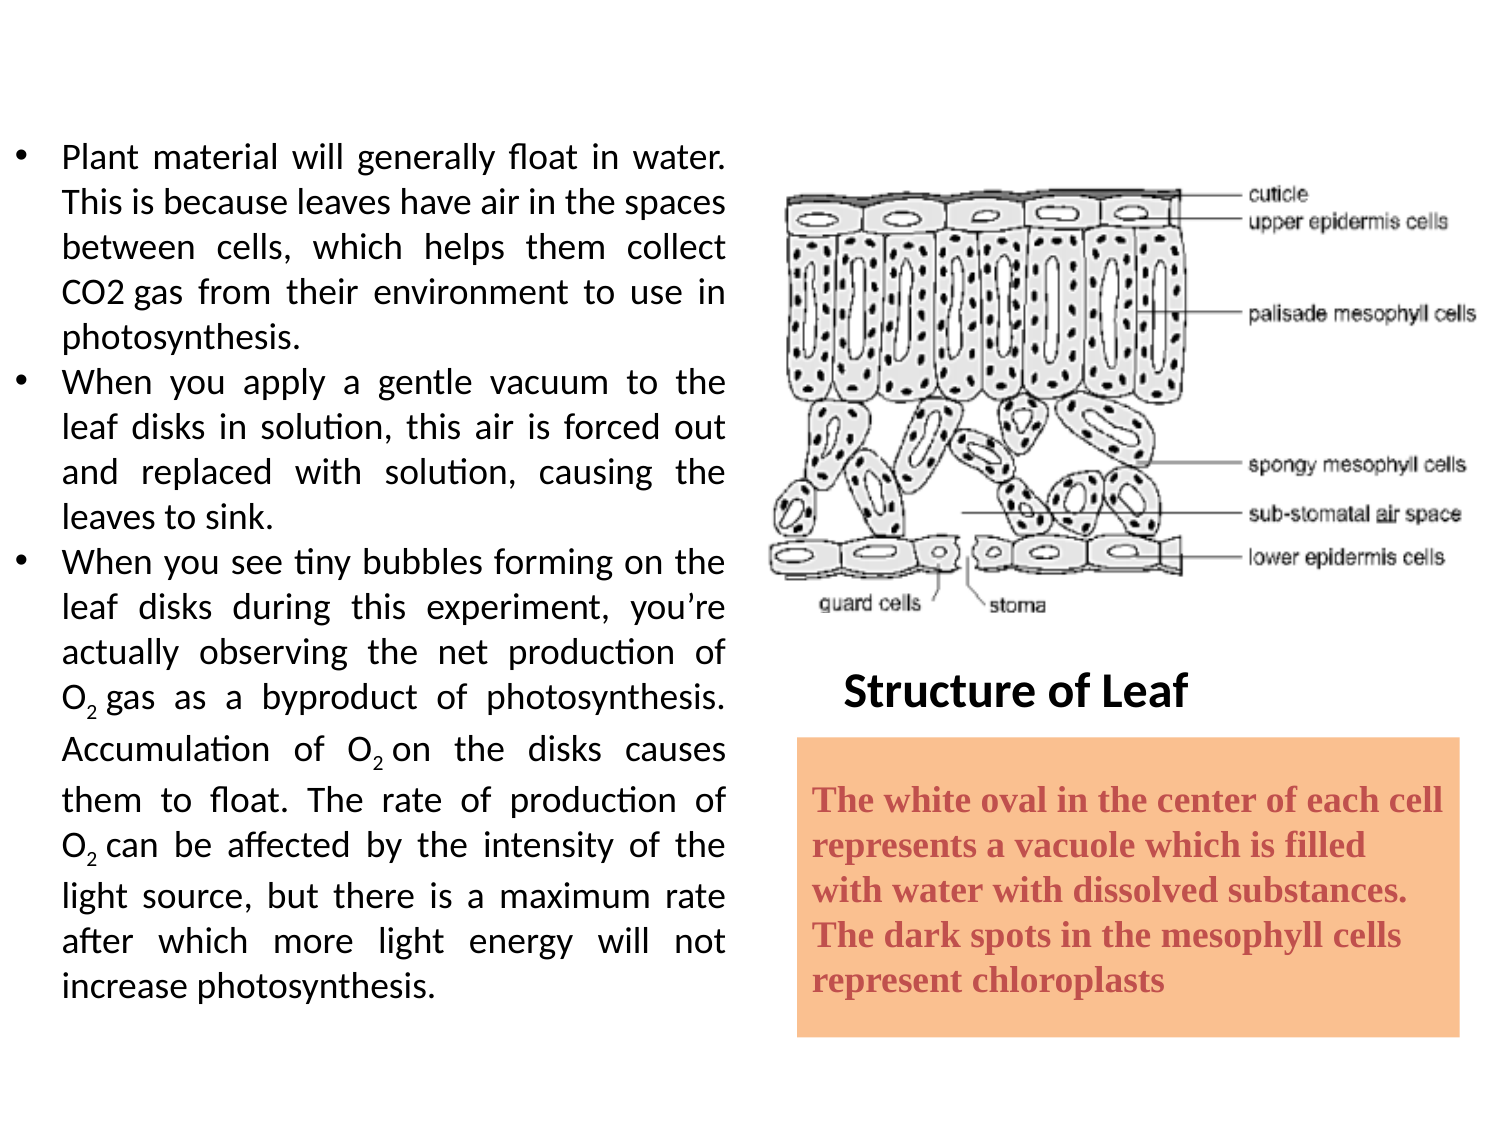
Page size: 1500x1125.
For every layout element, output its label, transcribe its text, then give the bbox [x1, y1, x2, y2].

text_box The white oval in the center of each cell represents a vacuole which is filled with water with dissolved substances. The dark spots in the mesophyll cells represent chloroplasts [795, 735, 1462, 1039]
title Structure of Leaf [766, 637, 1267, 738]
text_box Plant material will generally float in water. This is because leaves have air in the spaces between cells, which helps them collect CO2 gas from their environment to use in photosynthesis. When you apply a gentle vacuum to the leaf disks in solution, this air is forced out and replaced with solution, causing the leaves to sink. When you see tiny bubbles forming on the leaf disks during this experiment, you’re actually observing the net production of O2 gas as a byproduct of photosynthesis. Accumulation of O2 on the disks causes them to float. The rate of production of O2 can be affected by the intensity of the light source, but there is a maximum rate after which more light energy will not increase photosynthesis. [0, 124, 742, 1059]
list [737, 174, 1488, 613]
